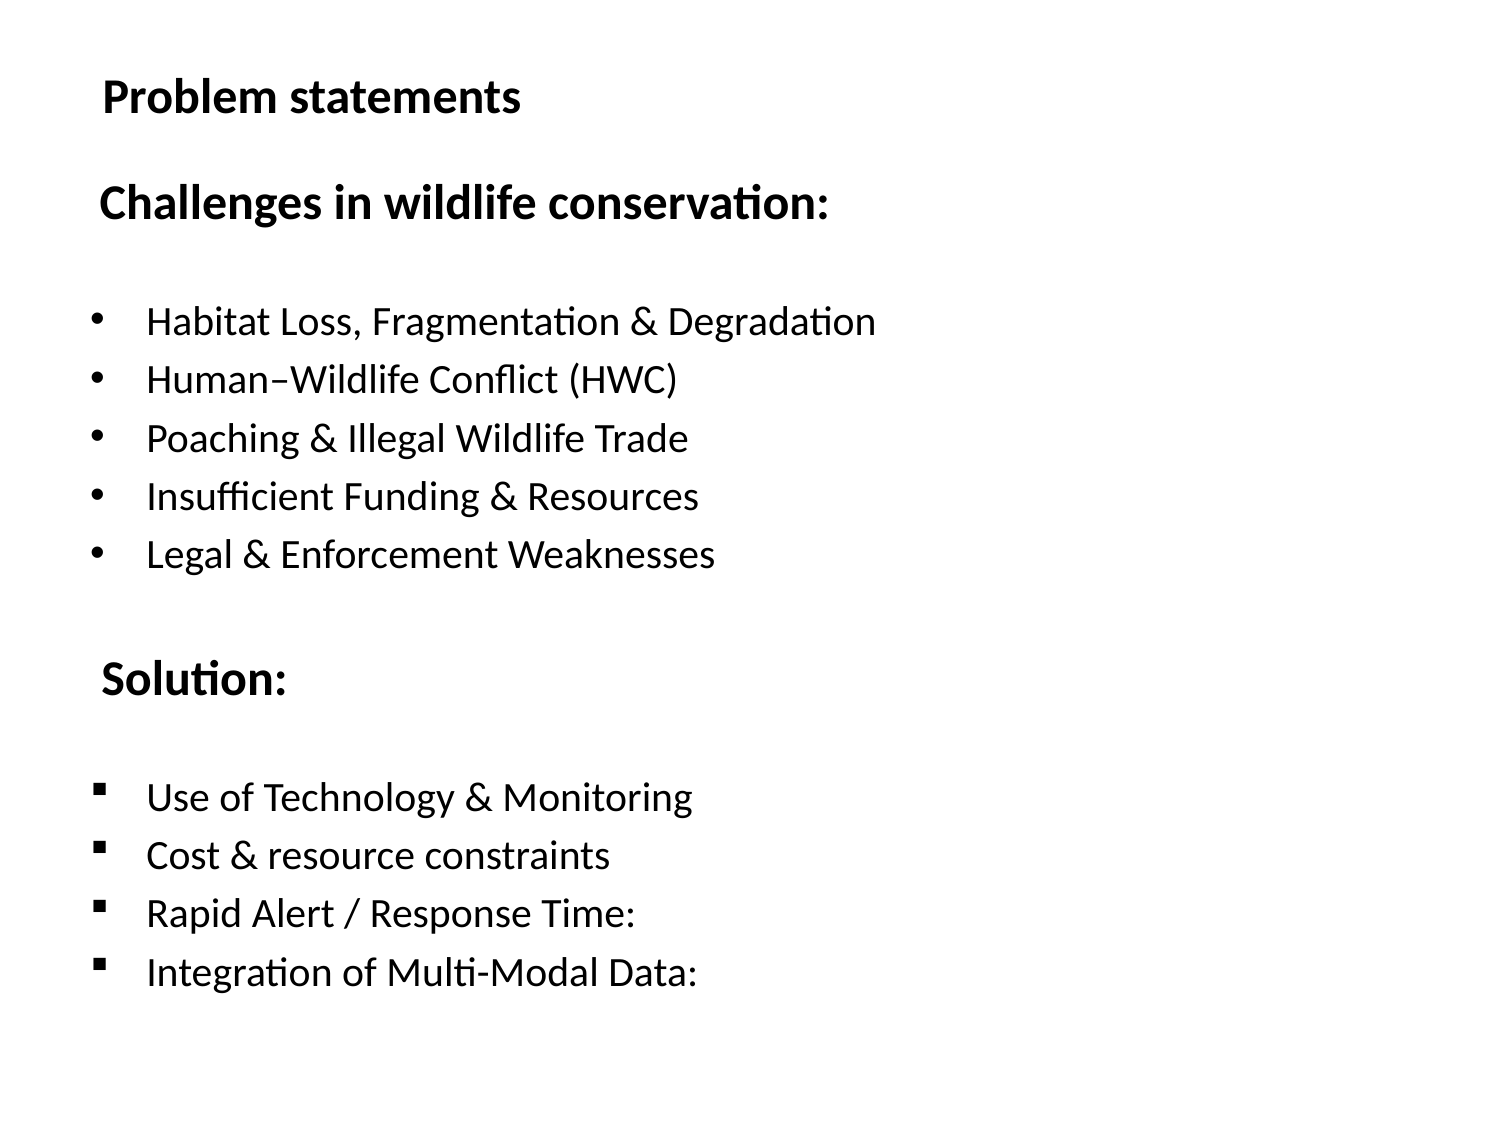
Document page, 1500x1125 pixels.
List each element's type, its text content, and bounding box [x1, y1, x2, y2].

title Problem statements [87, 50, 538, 138]
list Challenges in wildlife conservation: Habitat Loss, Fragmentation & Degradation Human–Wildlife Conflict (HWC) Poaching & Illegal Wildlife Trade Insufficient Funding & Resources Legal & Enforcement Weaknesses Solution: Use of Technology & Monitoring Cost & resource constraints Rapid Alert / Response Time: Integration of Multi-Modal Data: [75, 162, 1425, 1005]
